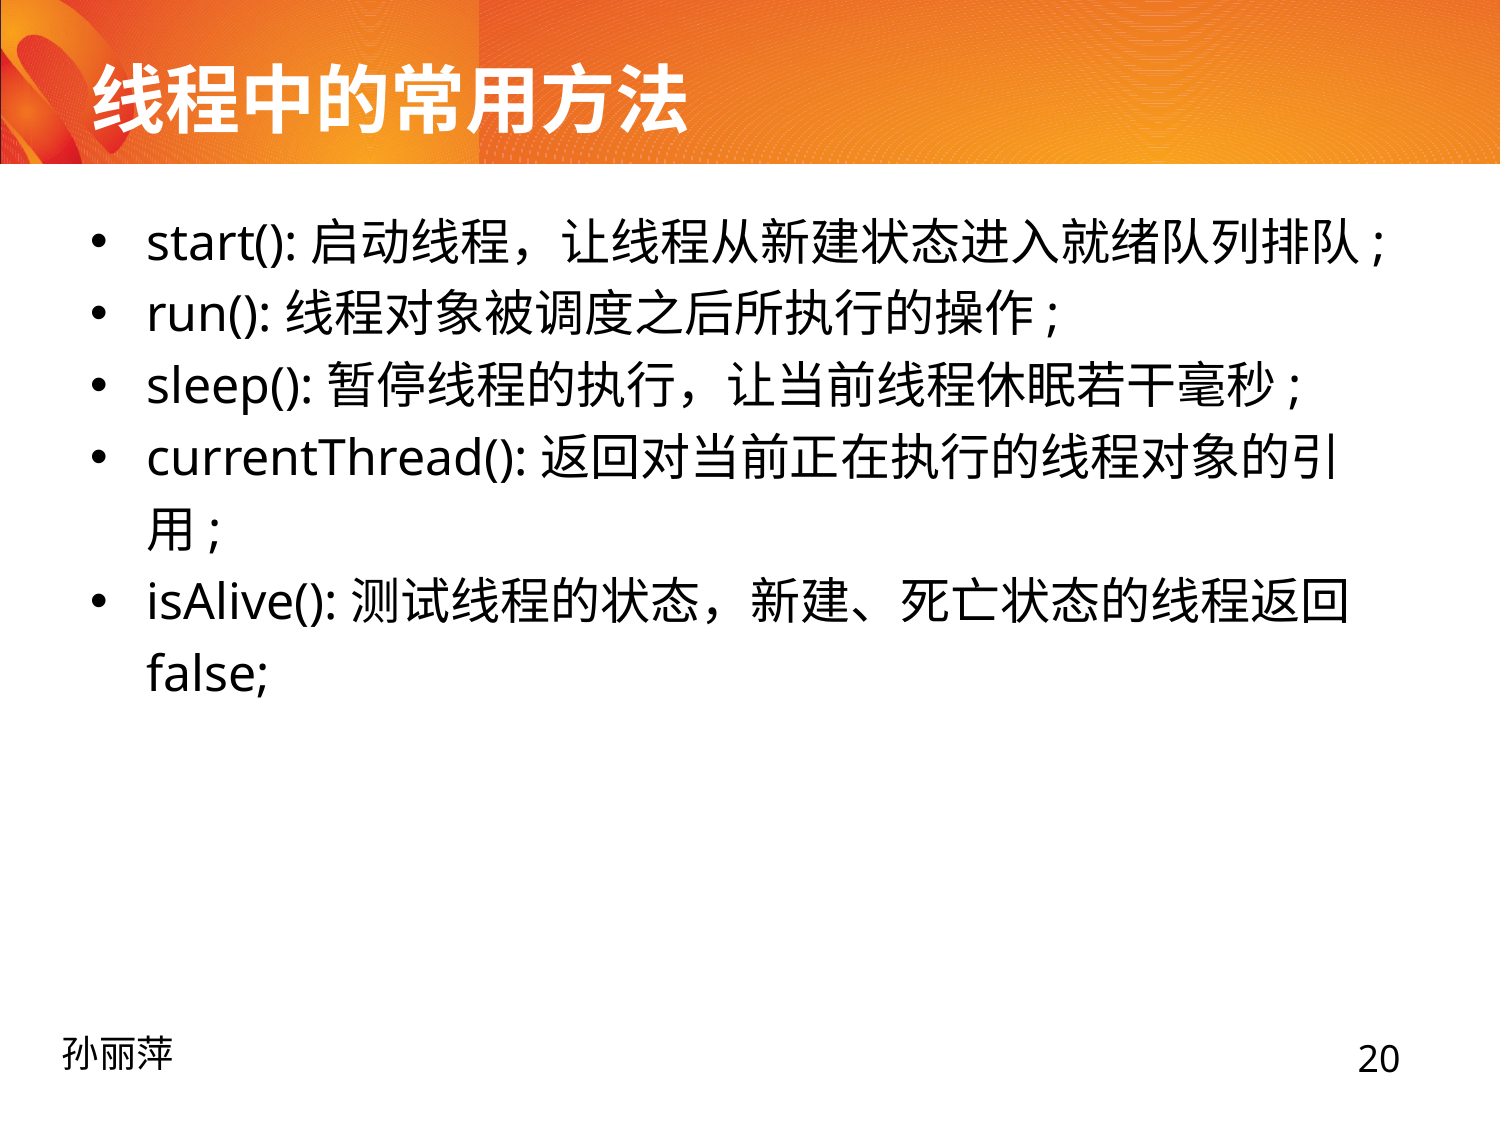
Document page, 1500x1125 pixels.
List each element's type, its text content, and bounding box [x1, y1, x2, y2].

picture [0, 0, 1500, 164]
title 线程中的常用方法 [75, 45, 1425, 167]
list start():启动线程，让线程从新建状态进入就绪队列排队; run():线程对象被调度之后所执行的操作; sleep():暂停线程的执行，让当前线程休眠若干毫秒; currentThread():返回对当前正在执行的线程对象的引用; isAlive():测试线程的状态，新建、死亡状态的线程返回false; [75, 190, 1425, 1005]
